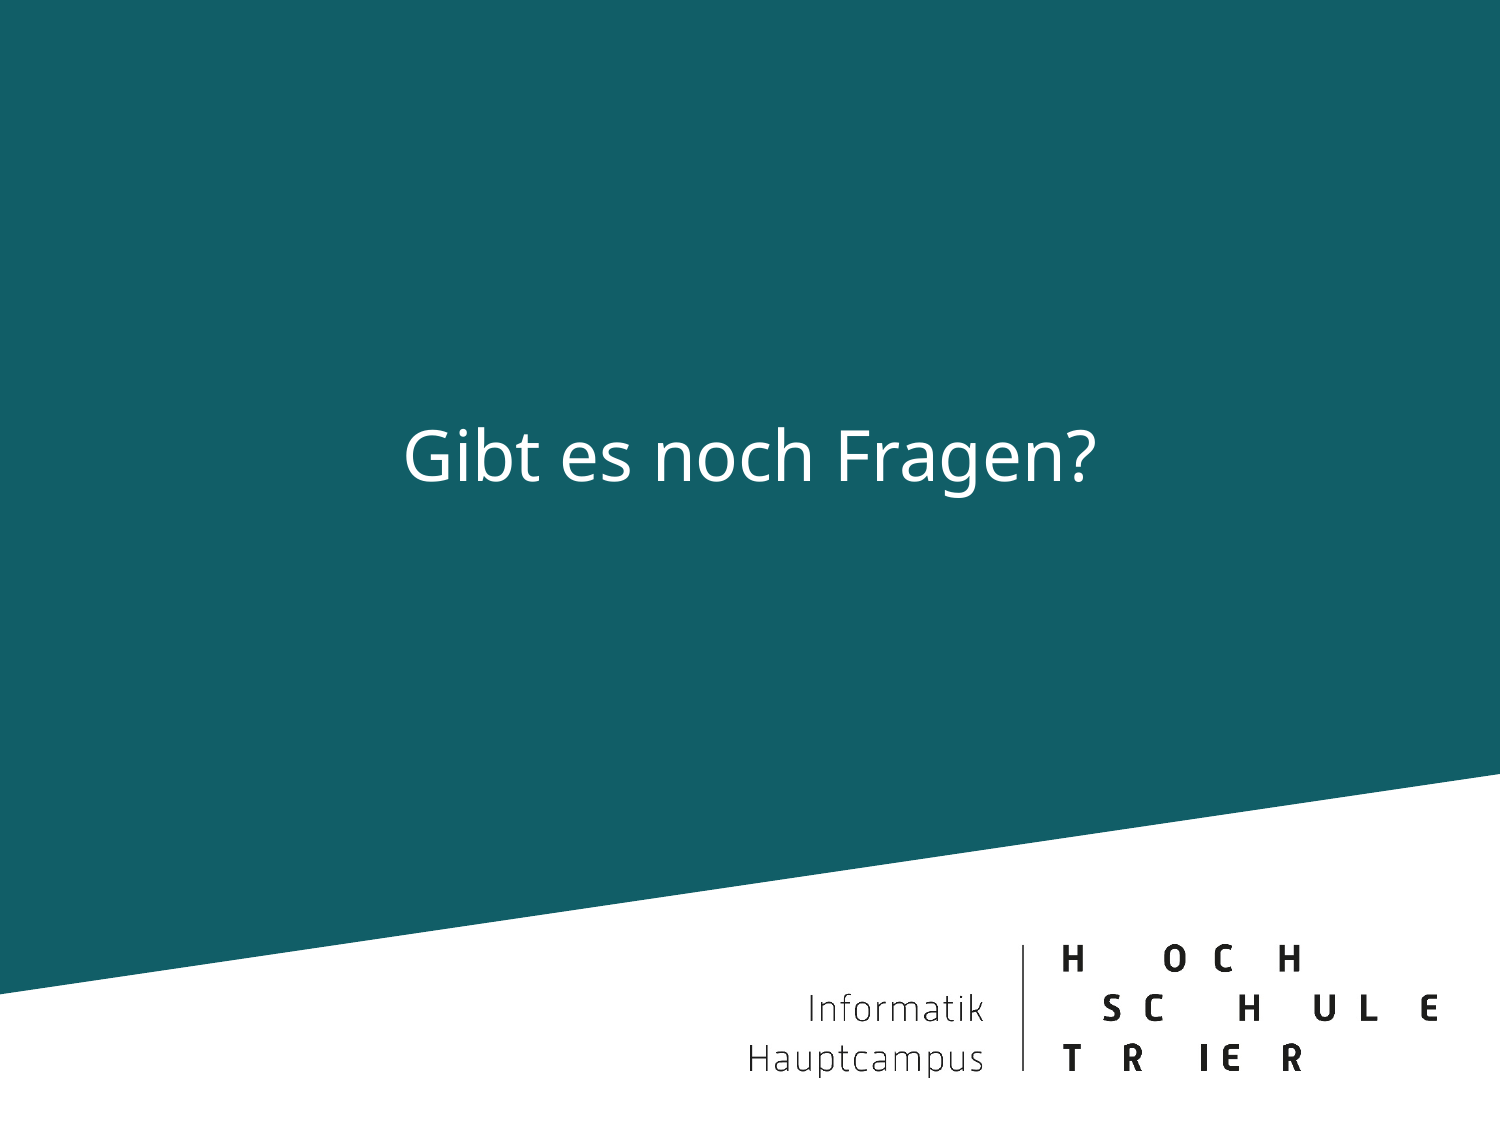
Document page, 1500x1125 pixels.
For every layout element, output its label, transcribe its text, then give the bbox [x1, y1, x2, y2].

picture [750, 944, 1437, 1078]
list Gibt es noch Fragen? [319, 403, 1181, 529]
